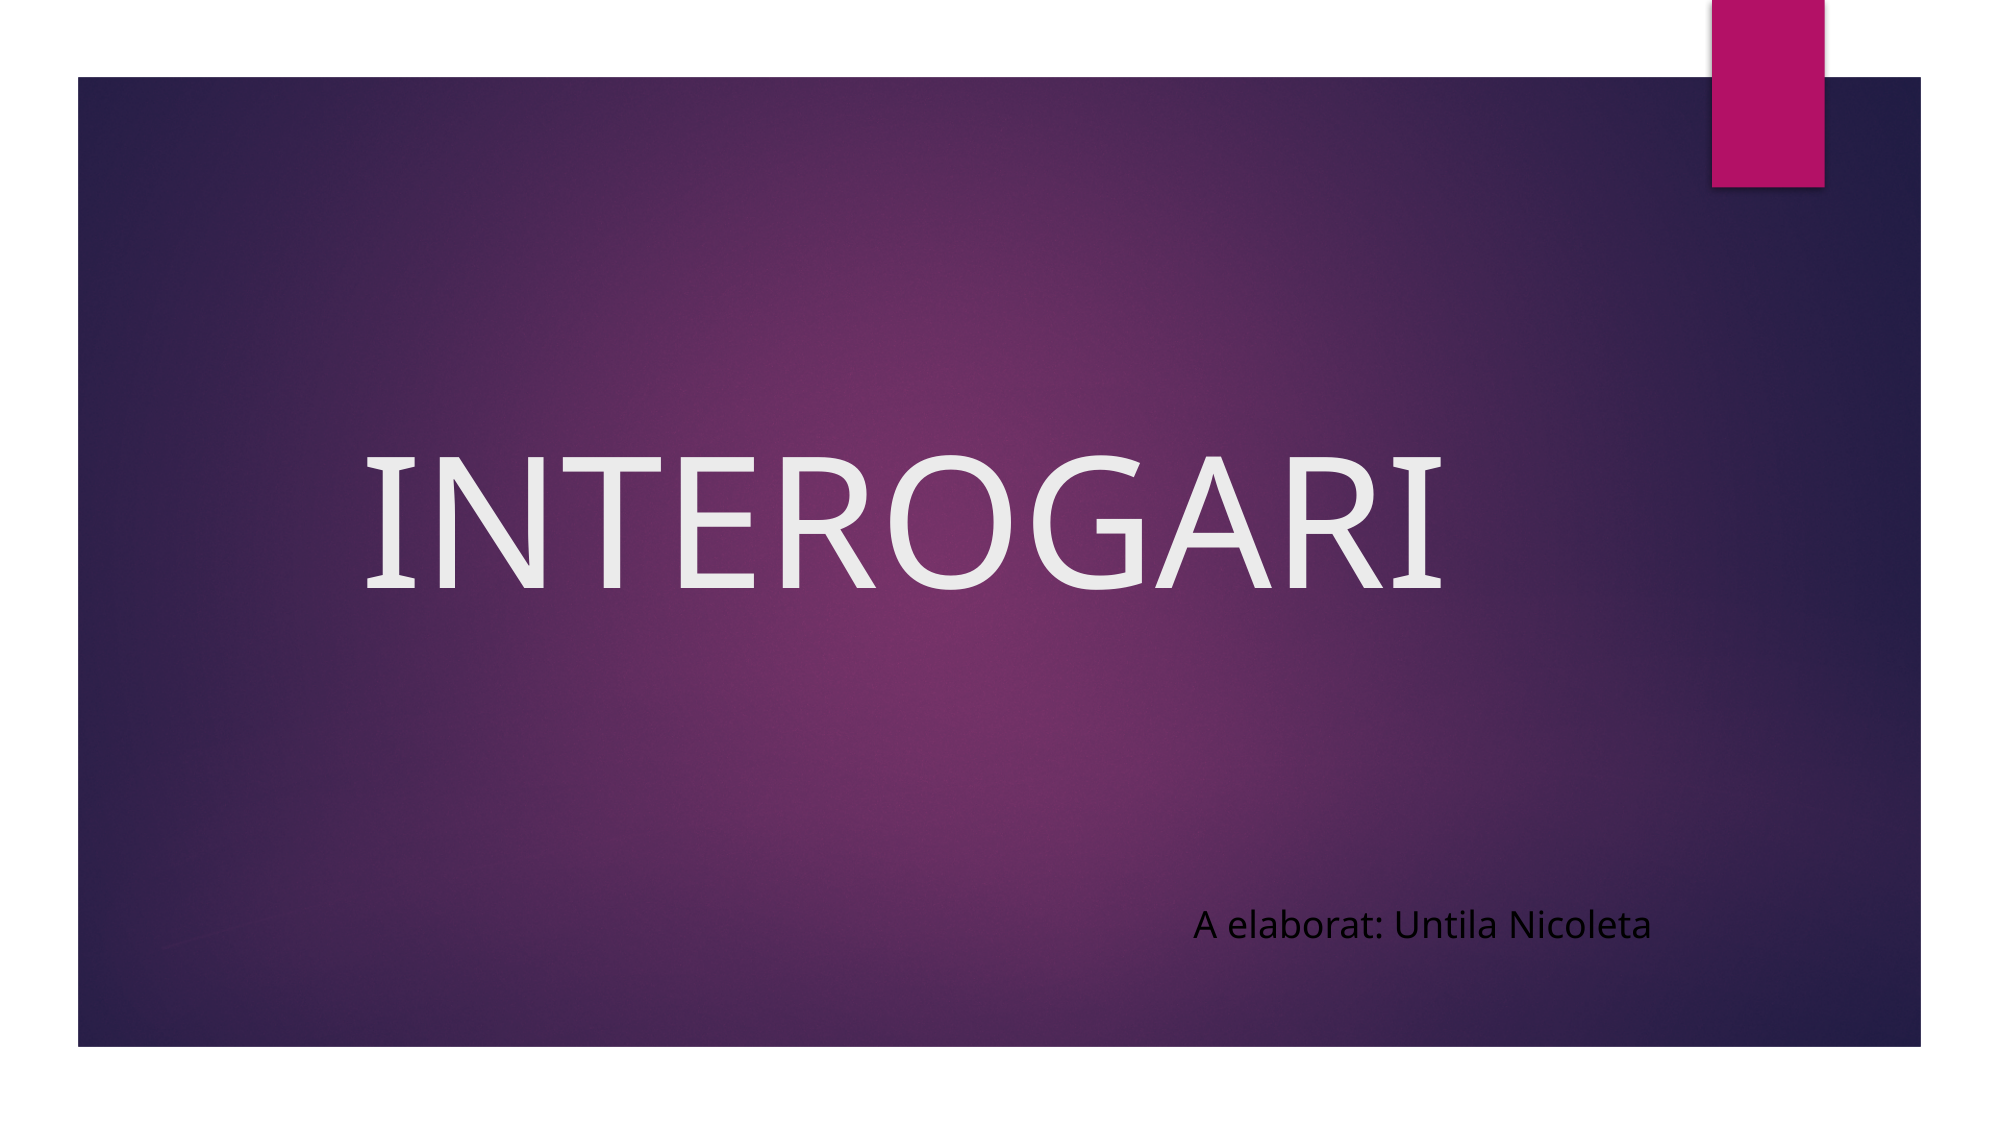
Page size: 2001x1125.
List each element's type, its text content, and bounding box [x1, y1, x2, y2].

text_box A elaborat: Untila Nicoleta [1178, 894, 1709, 954]
title INTEROGARI [345, 193, 1793, 633]
